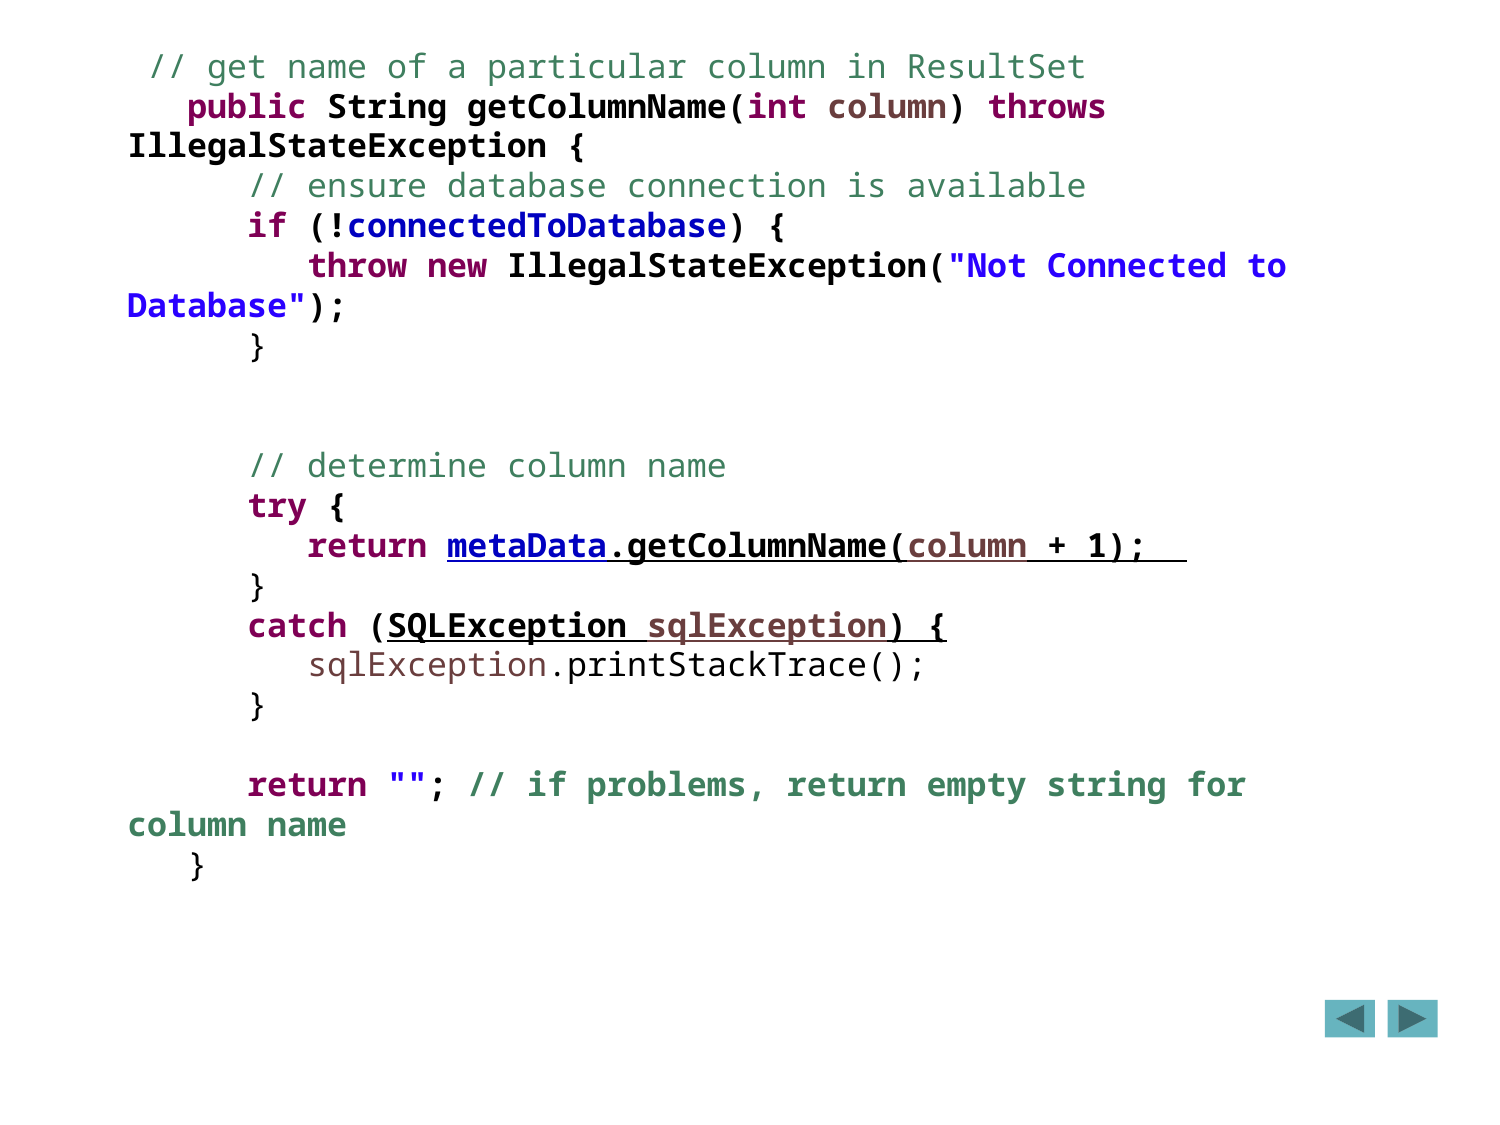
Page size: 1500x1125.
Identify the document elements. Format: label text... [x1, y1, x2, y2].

text_box // get name of a particular column in ResultSet public String getColumnName(int column) throws IllegalStateException { // ensure database connection is available if (!connectedToDatabase) { throw new IllegalStateException("Not Connected to Database"); } // determine column name try { return metaData.getColumnName(column + 1); } catch (SQLException sqlException) { sqlException.printStackTrace(); } return ""; // if problems, return empty string for column name } [112, 37, 1388, 891]
